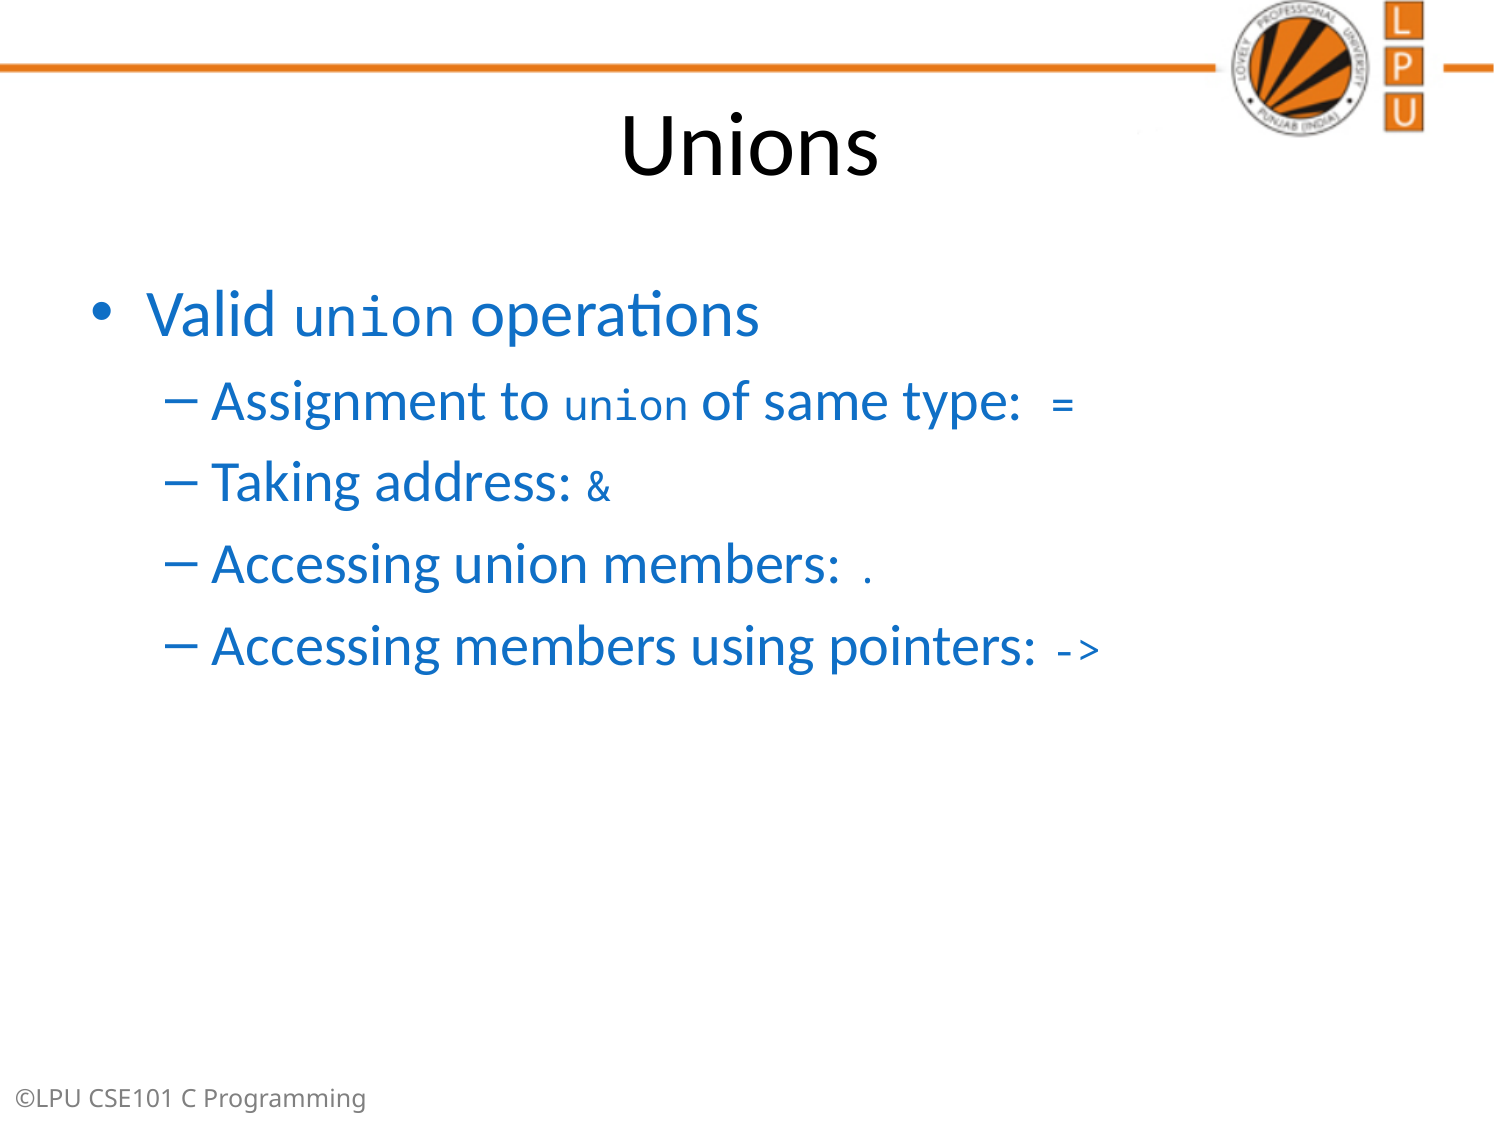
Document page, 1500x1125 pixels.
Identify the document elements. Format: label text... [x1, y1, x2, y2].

list Valid union operations Assignment to union of same type: = Taking address: & Accessing union members: . Accessing members using pointers: -> [75, 262, 1425, 1005]
picture [0, 0, 1497, 155]
title Unions [75, 45, 1425, 233]
